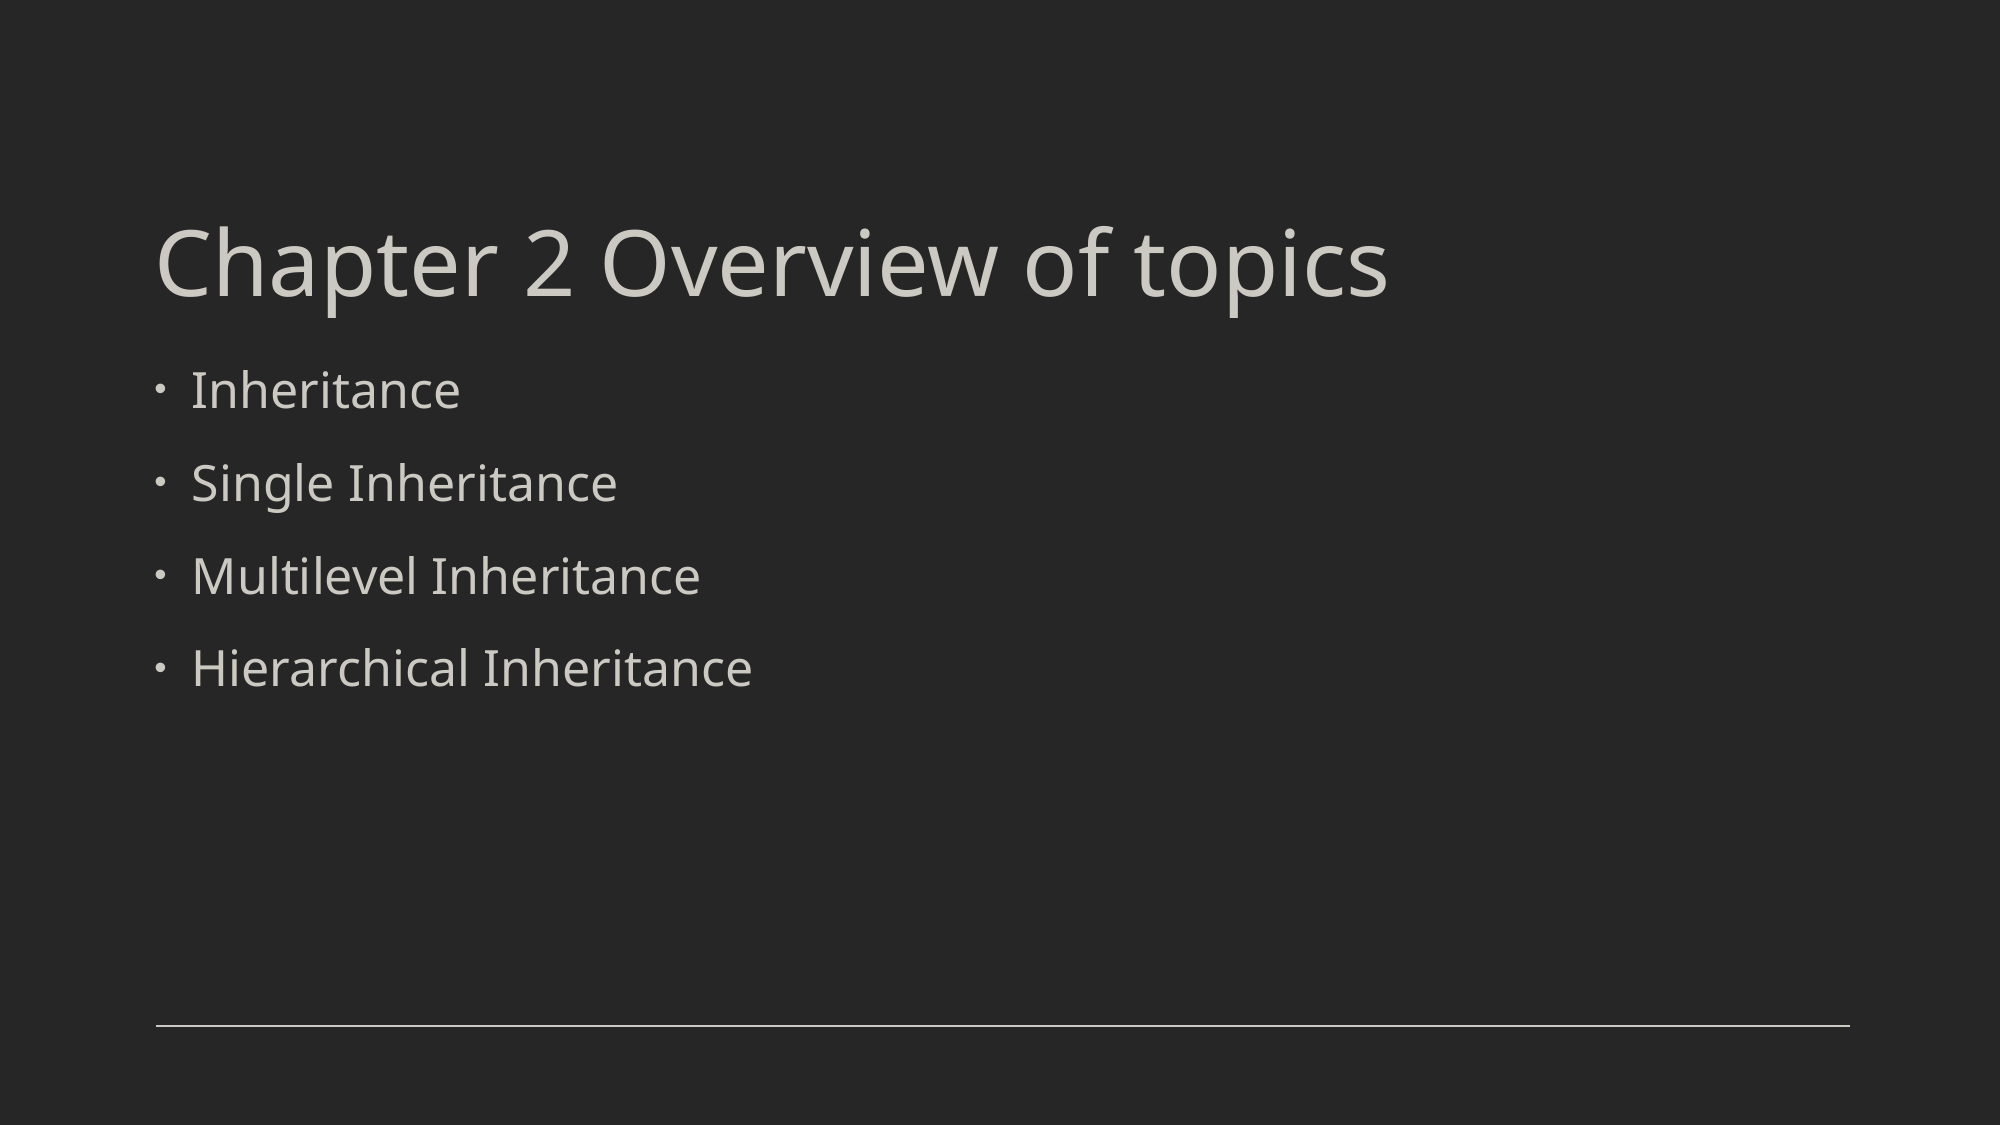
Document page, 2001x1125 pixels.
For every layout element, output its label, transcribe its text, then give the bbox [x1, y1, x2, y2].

list Inheritance Single Inheritance Multilevel Inheritance Hierarchical Inheritance [139, 338, 1850, 980]
title Chapter 2 Overview of topics [139, 143, 1850, 322]
